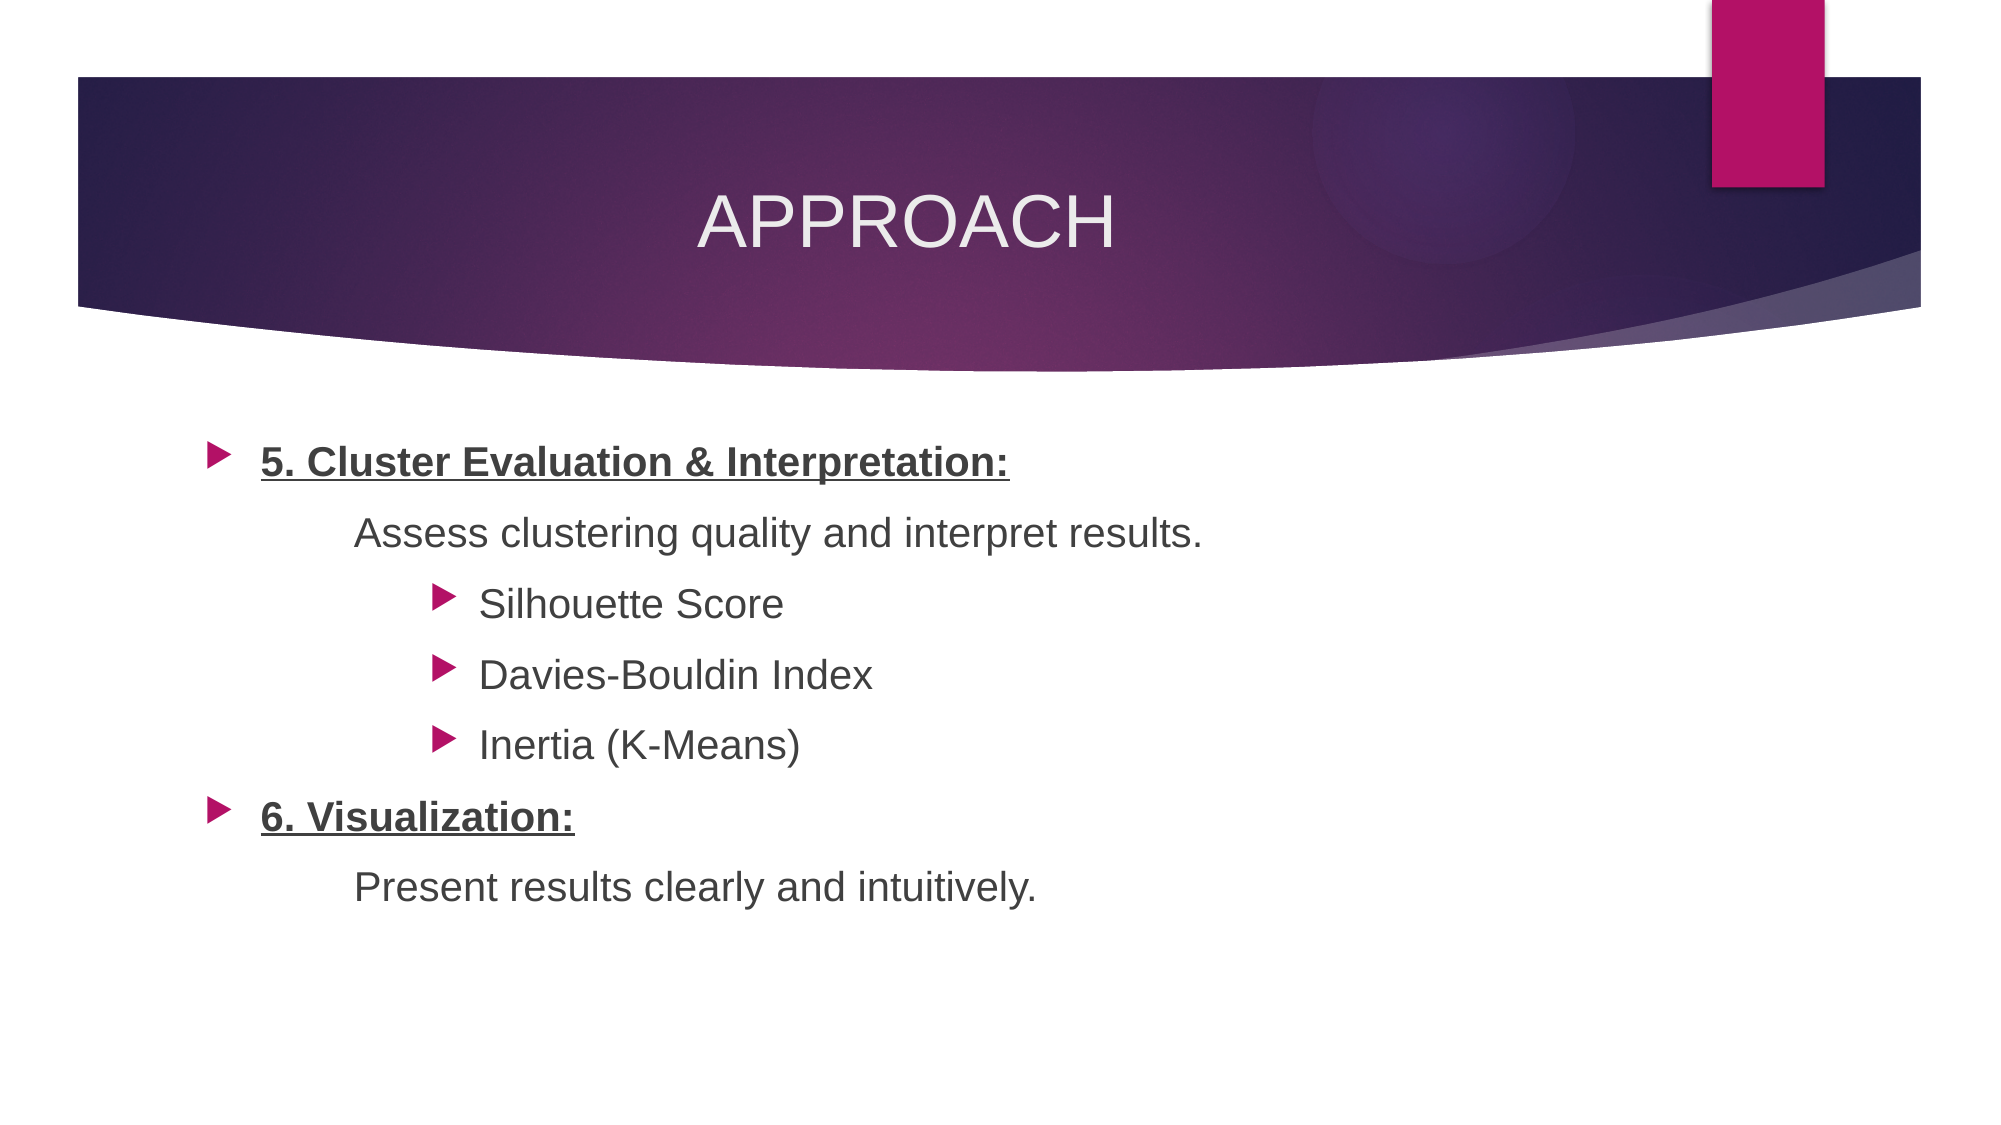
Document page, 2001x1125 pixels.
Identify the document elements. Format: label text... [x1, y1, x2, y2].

title APPROACH [189, 159, 1627, 276]
list 5. Cluster Evaluation & Interpretation: Assess clustering quality and interpret results. Silhouette Score Davies-Bouldin Index Inertia (K-Means) 6. Visualization: Present results clearly and intuitively. [189, 427, 1638, 988]
